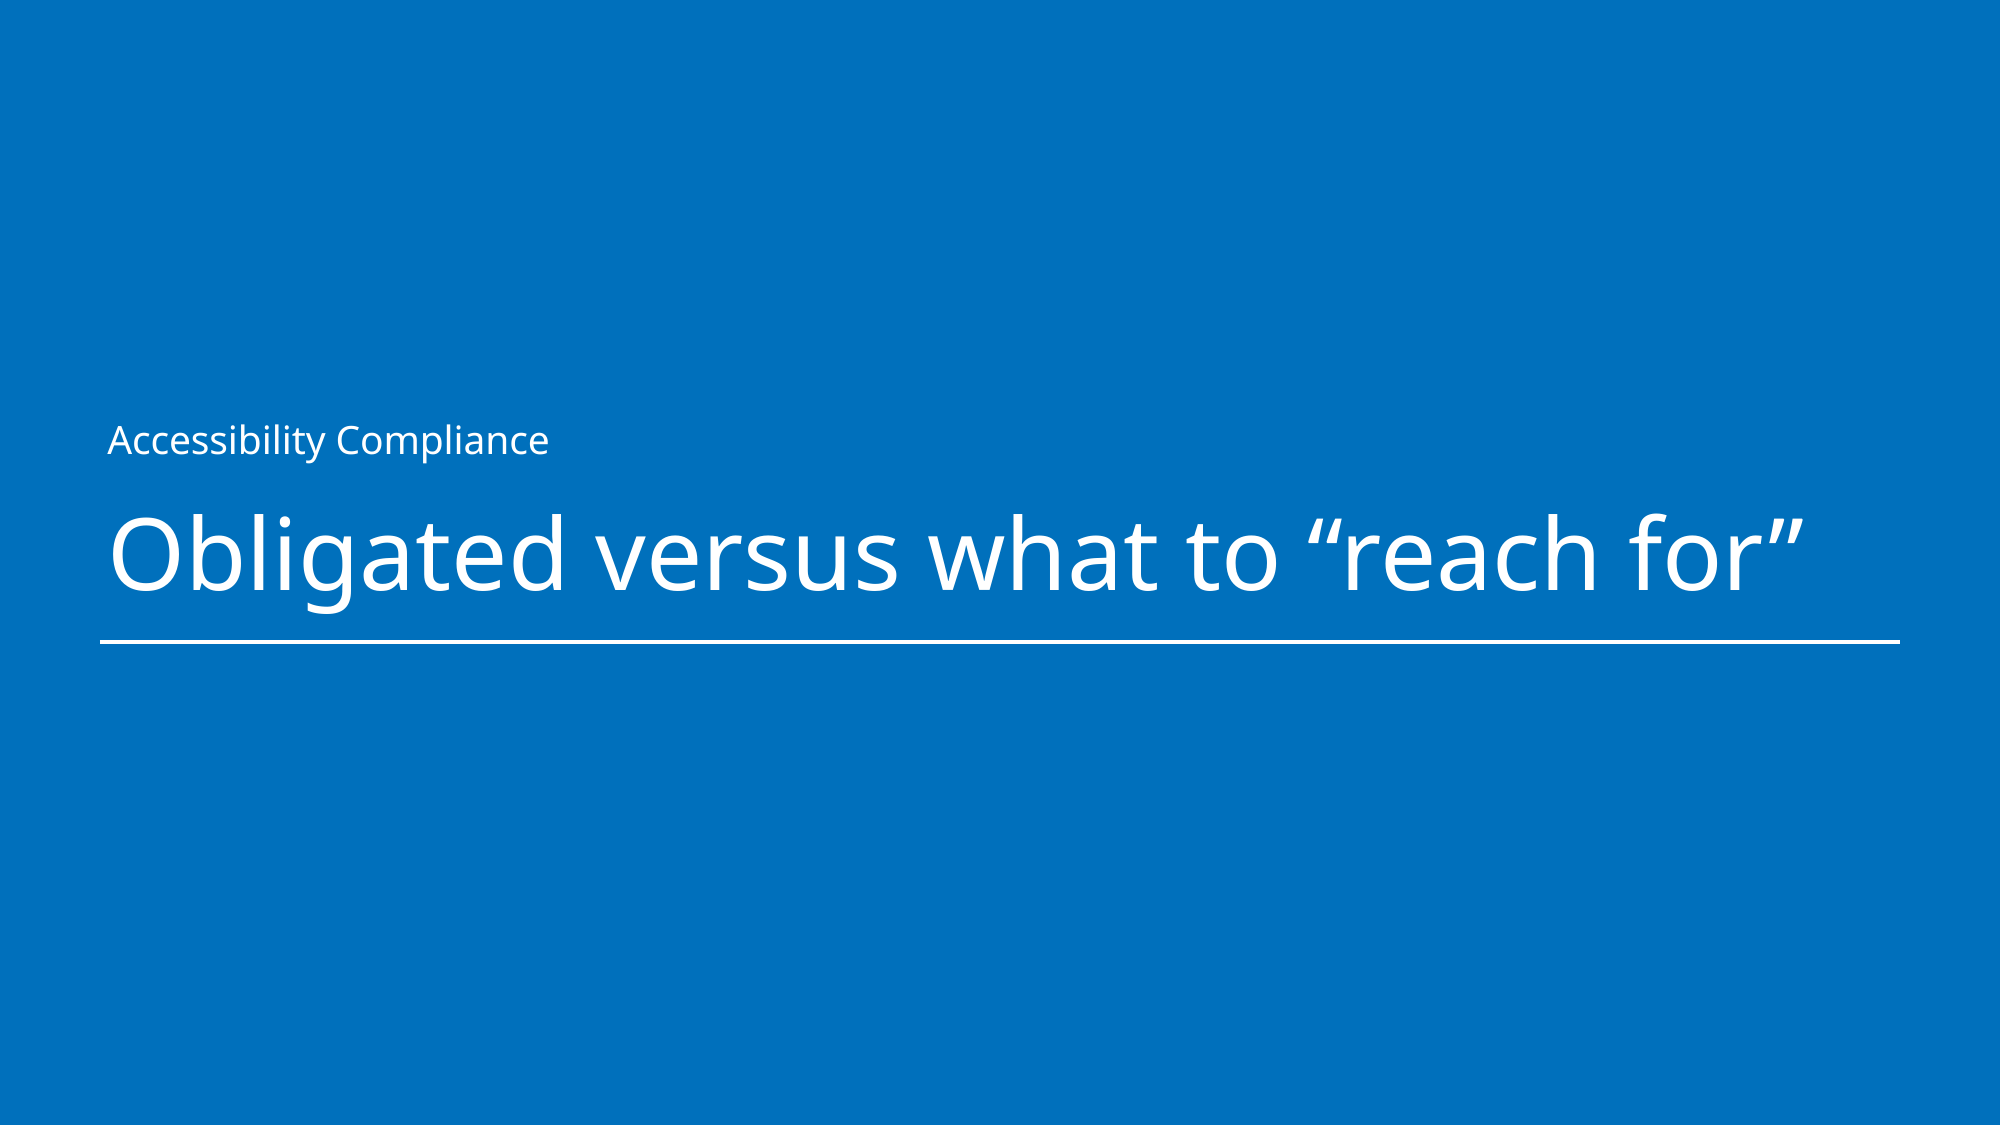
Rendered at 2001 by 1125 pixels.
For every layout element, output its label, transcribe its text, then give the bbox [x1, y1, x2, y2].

list Accessibility Compliance [99, 398, 1900, 478]
title Obligated versus what to “reach for” [99, 482, 1900, 826]
